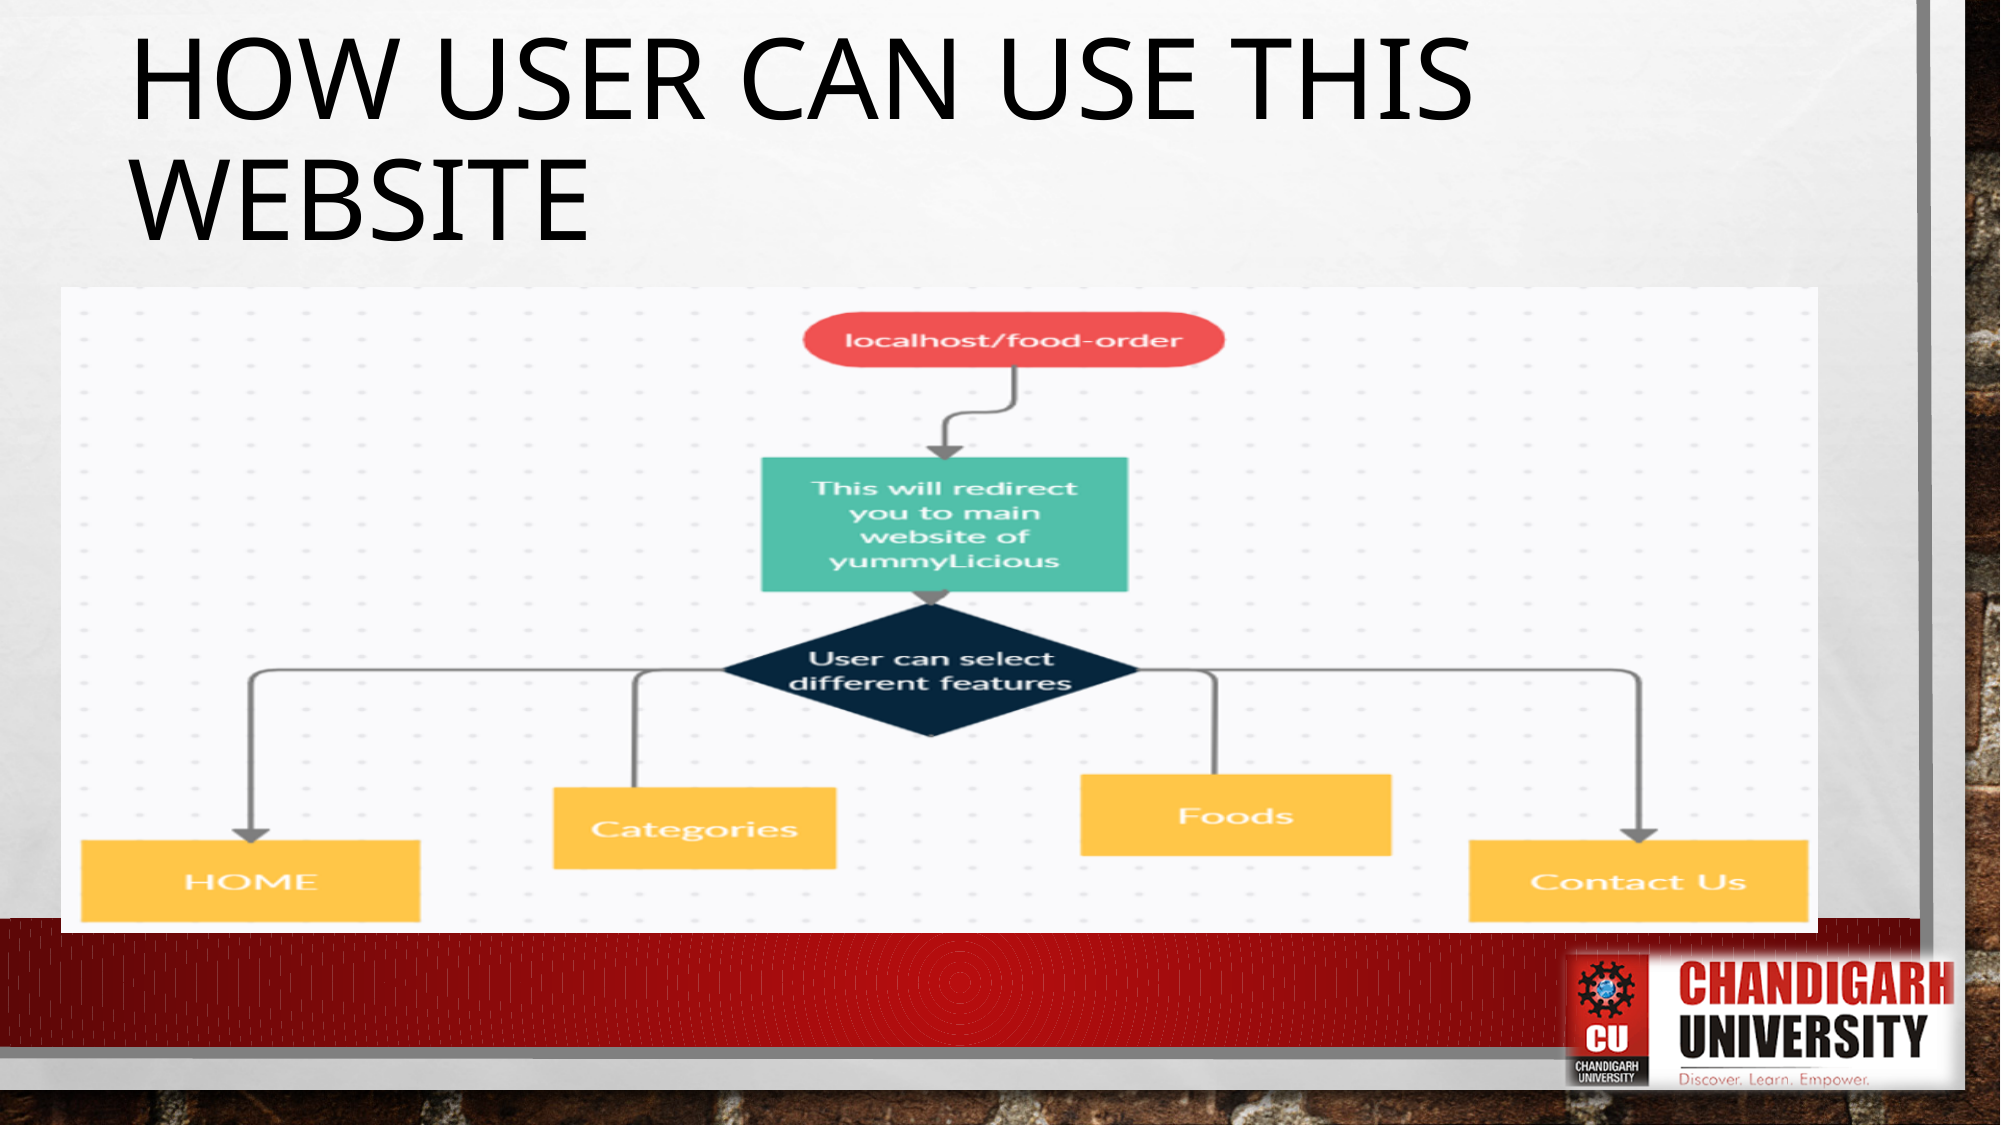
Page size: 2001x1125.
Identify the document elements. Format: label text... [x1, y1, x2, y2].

picture [61, 286, 1818, 934]
picture [0, 0, 2000, 1125]
title How user can use this website [112, 44, 1818, 244]
